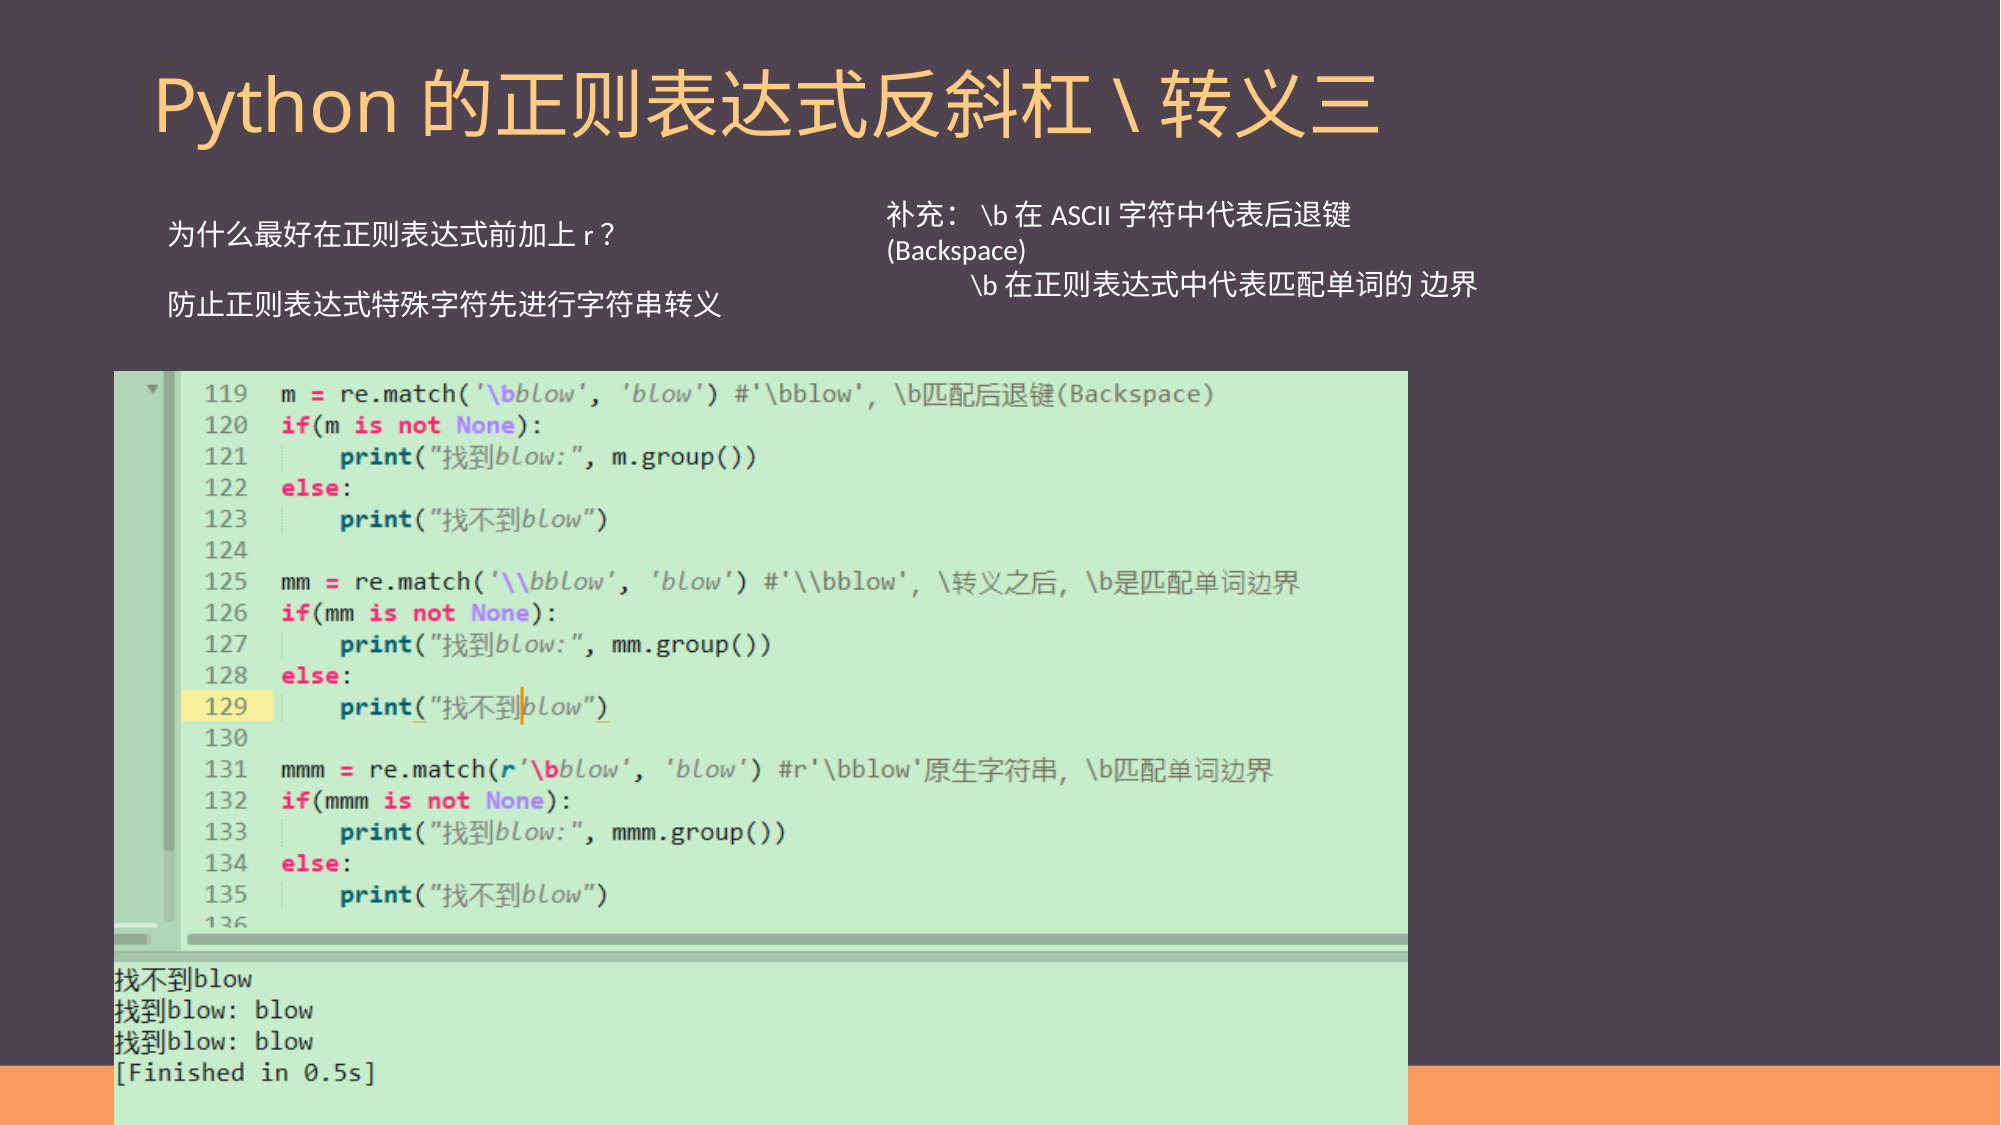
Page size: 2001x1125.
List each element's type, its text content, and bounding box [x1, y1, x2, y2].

title Python的正则表达式反斜杠\转义三 [137, 59, 1863, 278]
text_box 为什么最好在正则表达式前加上r？ 防止正则表达式特殊字符先进行字符串转义 [152, 209, 1008, 371]
picture [114, 371, 1408, 1125]
text_box 补充：\b在ASCII字符中代表后退键(Backspace) \b在正则表达式中代表匹配单词的 边界 [871, 189, 1500, 309]
